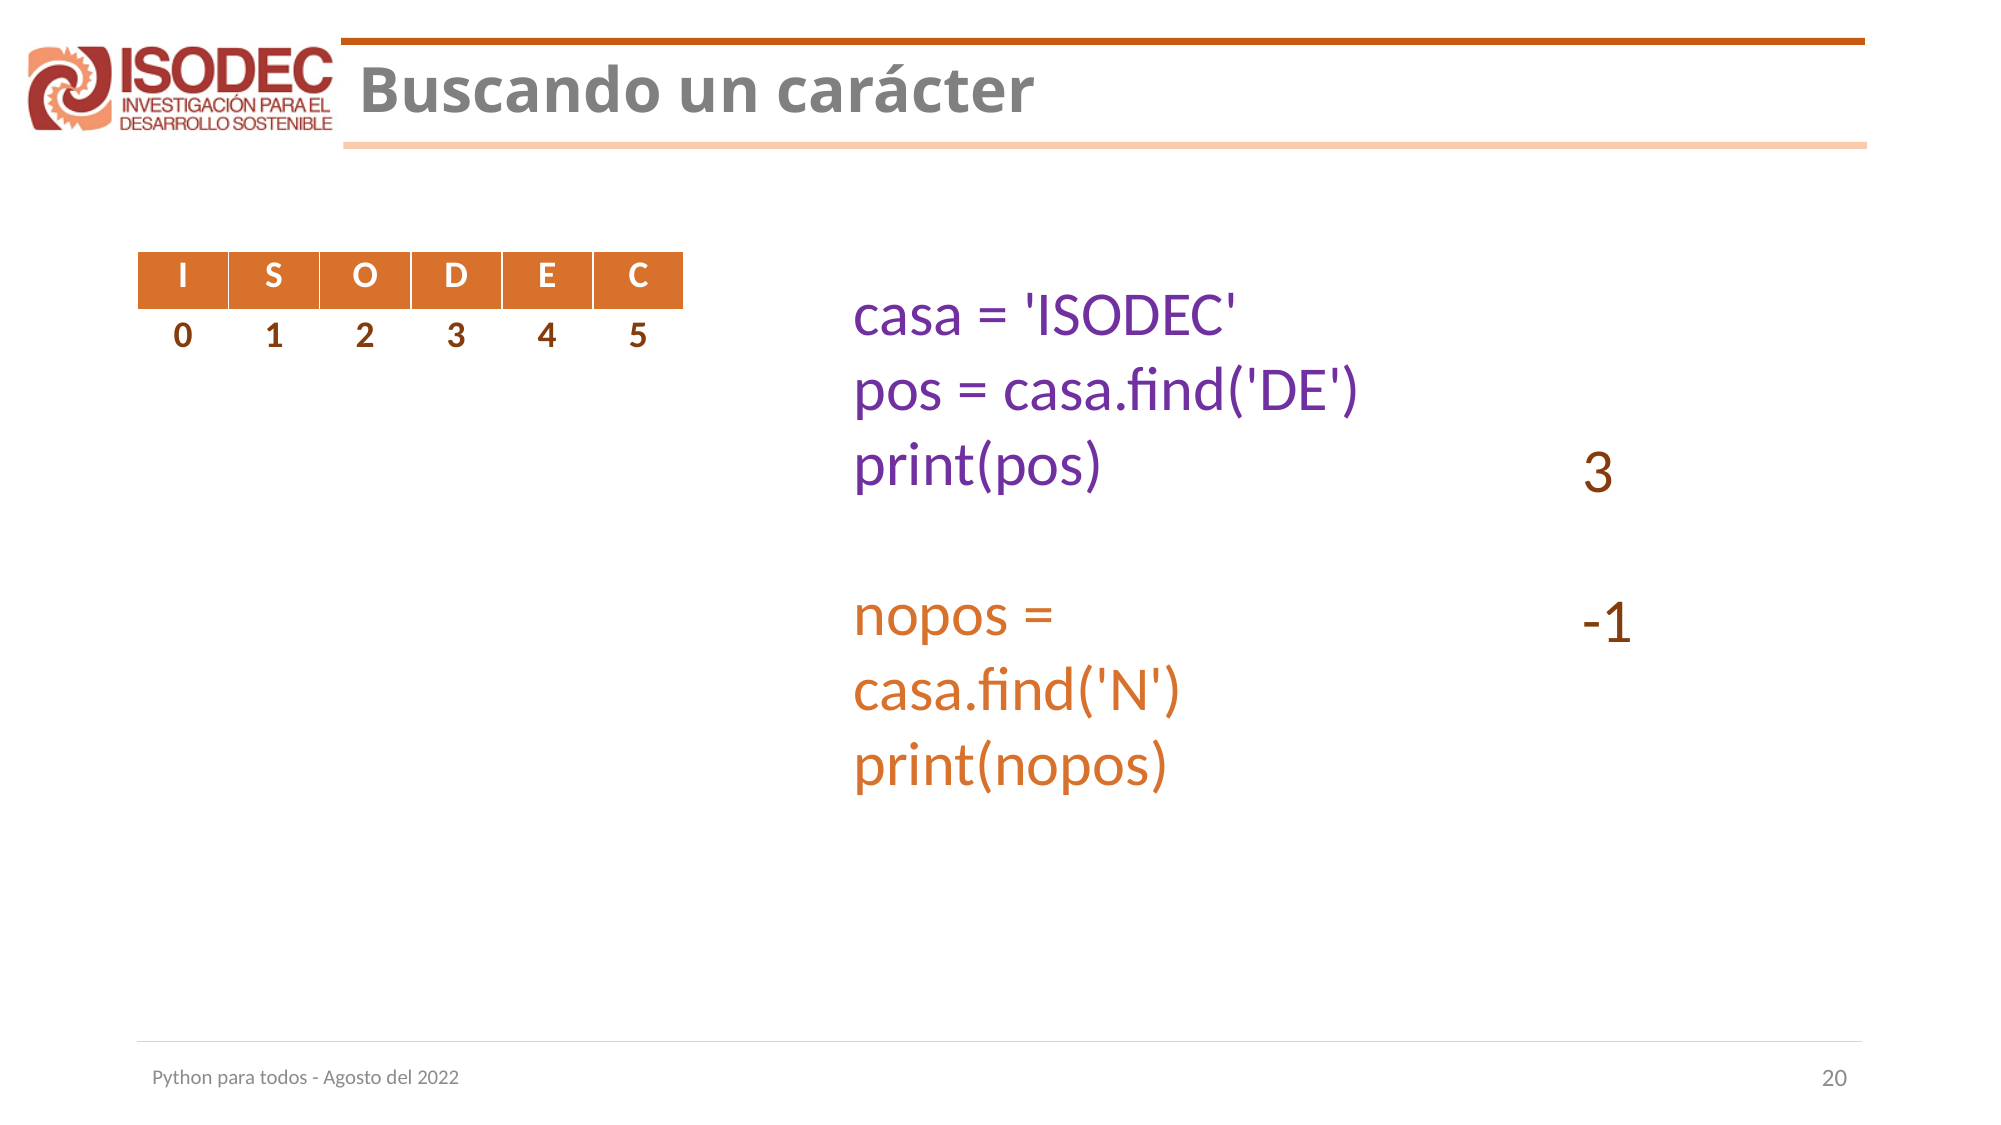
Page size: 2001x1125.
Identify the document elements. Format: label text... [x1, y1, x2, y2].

footer Python para todos - Agosto del 2022 [137, 1046, 1412, 1106]
table_cell 0 [138, 314, 228, 371]
table_header C [594, 252, 683, 309]
table_header I [138, 252, 228, 309]
picture [20, 33, 344, 144]
table_header O [320, 252, 410, 309]
table_cell 4 [503, 314, 592, 371]
table_cell 5 [594, 314, 683, 371]
table_cell 3 [412, 314, 501, 371]
table_header D [412, 252, 501, 309]
table_cell 1 [229, 314, 319, 371]
slide_number 20 [1412, 1046, 1863, 1106]
title Buscando un carácter [343, 49, 1862, 136]
text_box casa = 'ISODEC' pos = casa.find('DE') print(pos) nopos = casa.find('N') print(nopos) [838, 265, 1386, 805]
table_cell 2 [320, 314, 410, 371]
table_header S [229, 252, 319, 309]
table_header E [503, 252, 592, 309]
text_box 3 -1 [1568, 423, 1887, 663]
